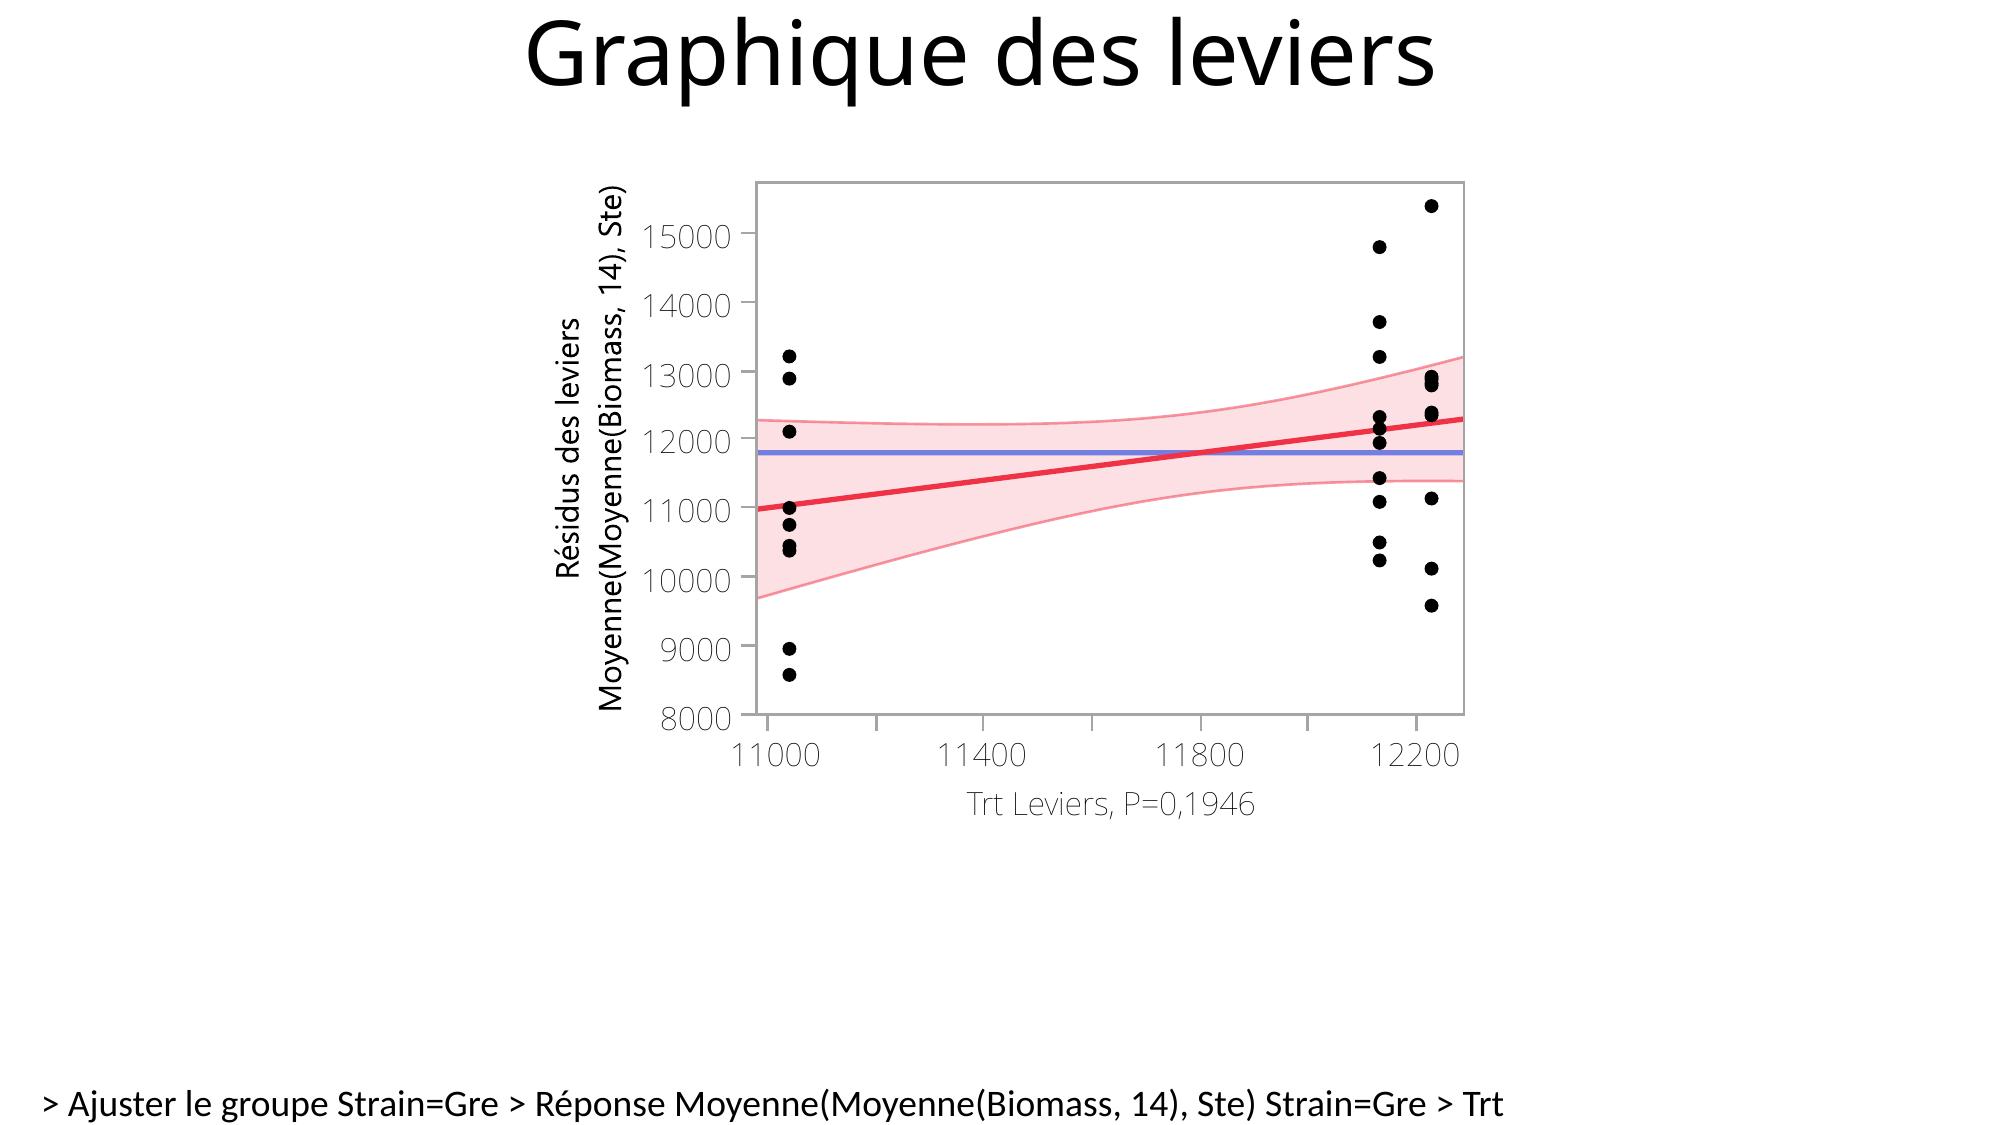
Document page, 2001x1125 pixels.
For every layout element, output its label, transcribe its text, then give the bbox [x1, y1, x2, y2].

picture [528, 158, 1510, 851]
text_box > Ajuster le groupe Strain=Gre > Réponse Moyenne(Moyenne(Biomass, 14), Ste) Strain=Gre > Trt [40, 1079, 1507, 1125]
title Graphique des leviers [0, 0, 1963, 113]
